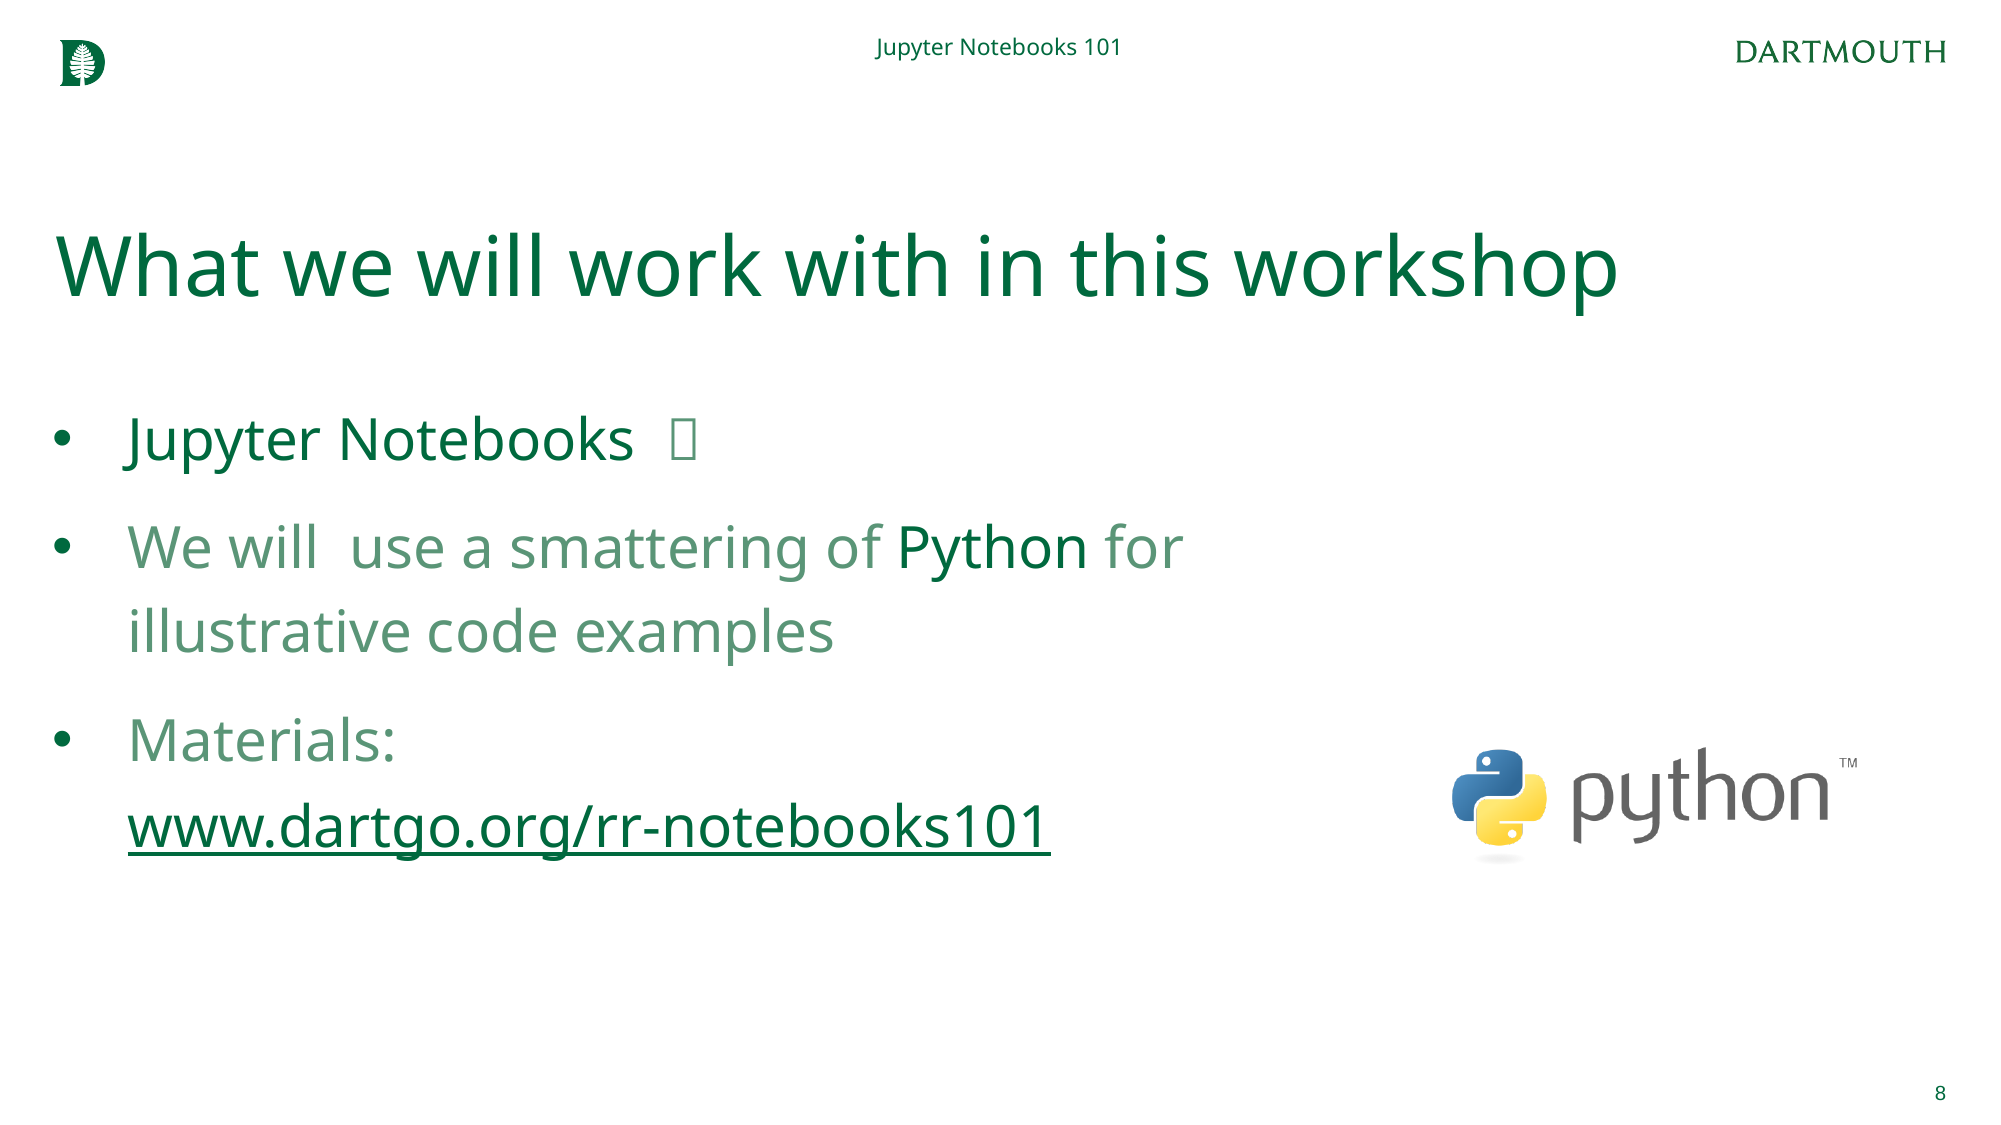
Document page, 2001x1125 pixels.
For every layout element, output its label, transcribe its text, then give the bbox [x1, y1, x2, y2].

title What we will work with in this workshop [55, 228, 1950, 380]
picture [60, 40, 105, 86]
picture [1735, 39, 1947, 64]
list Jupyter Notebooks 🎉 We will use a smattering of Python for illustrative code examples Materials: www.dartgo.org/rr-notebooks101 [52, 388, 1325, 1066]
footer Jupyter Notebooks 101 [390, 30, 1610, 66]
picture [1447, 744, 1861, 868]
slide_number 8 [1860, 1074, 1947, 1111]
